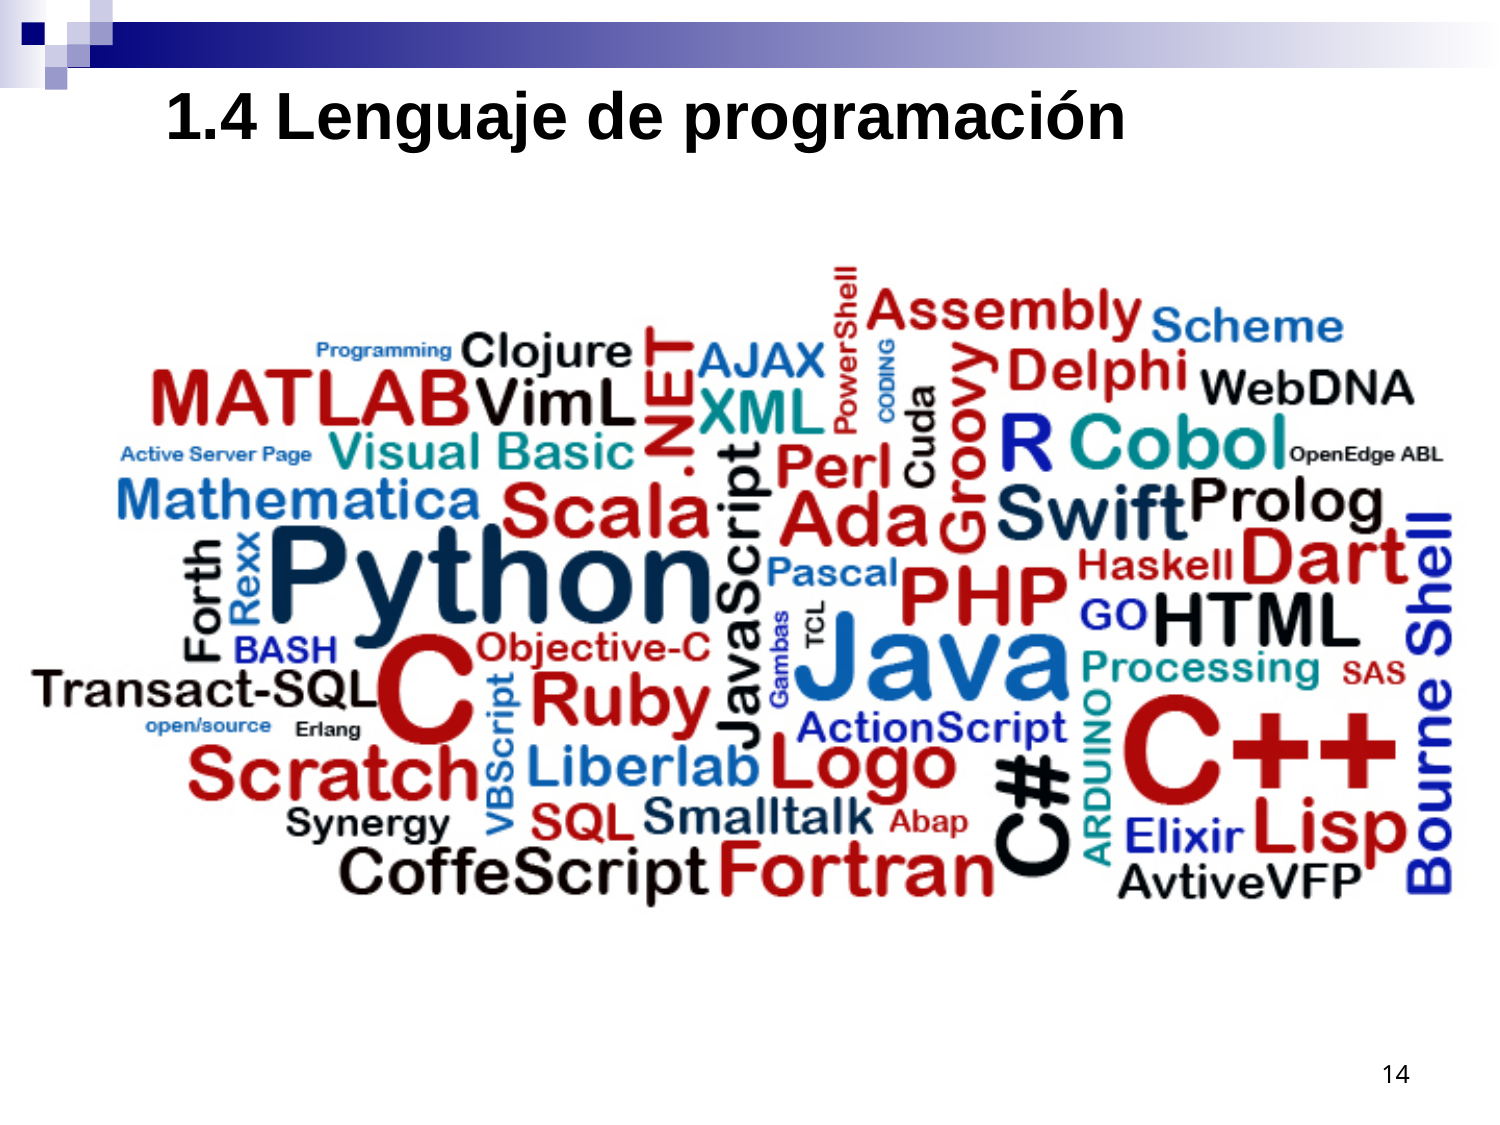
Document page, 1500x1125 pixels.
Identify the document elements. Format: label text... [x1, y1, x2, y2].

slide_number 14 [1074, 1024, 1426, 1101]
picture [19, 249, 1500, 991]
text_box 1.4 Lenguaje de programación [150, 0, 1500, 225]
